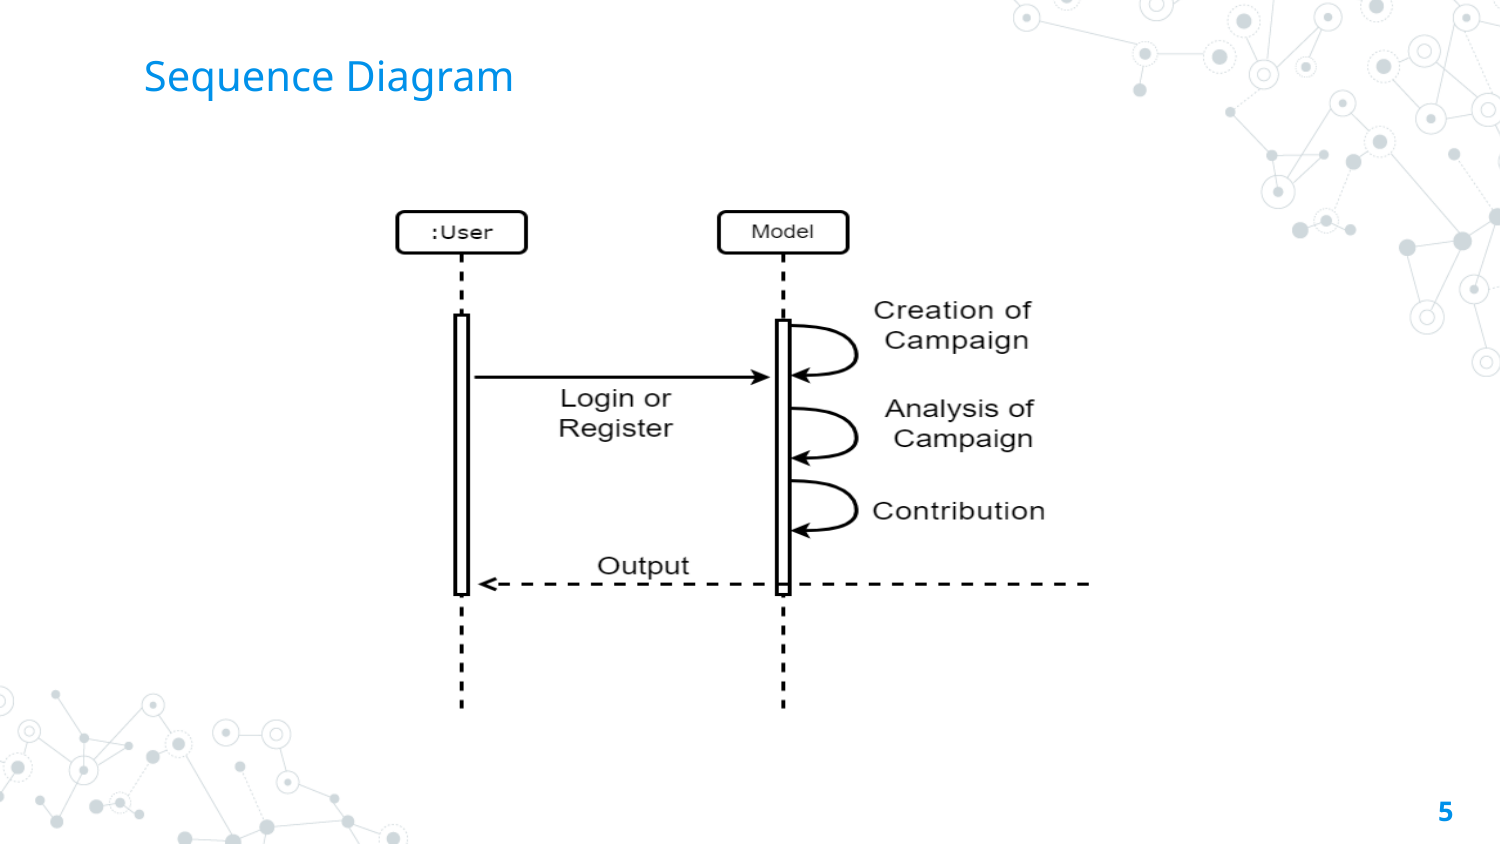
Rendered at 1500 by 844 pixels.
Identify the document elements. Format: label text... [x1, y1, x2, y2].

picture [0, 0, 1500, 844]
slide_number 5 [1378, 779, 1469, 844]
title Sequence Diagram [128, 0, 1372, 116]
